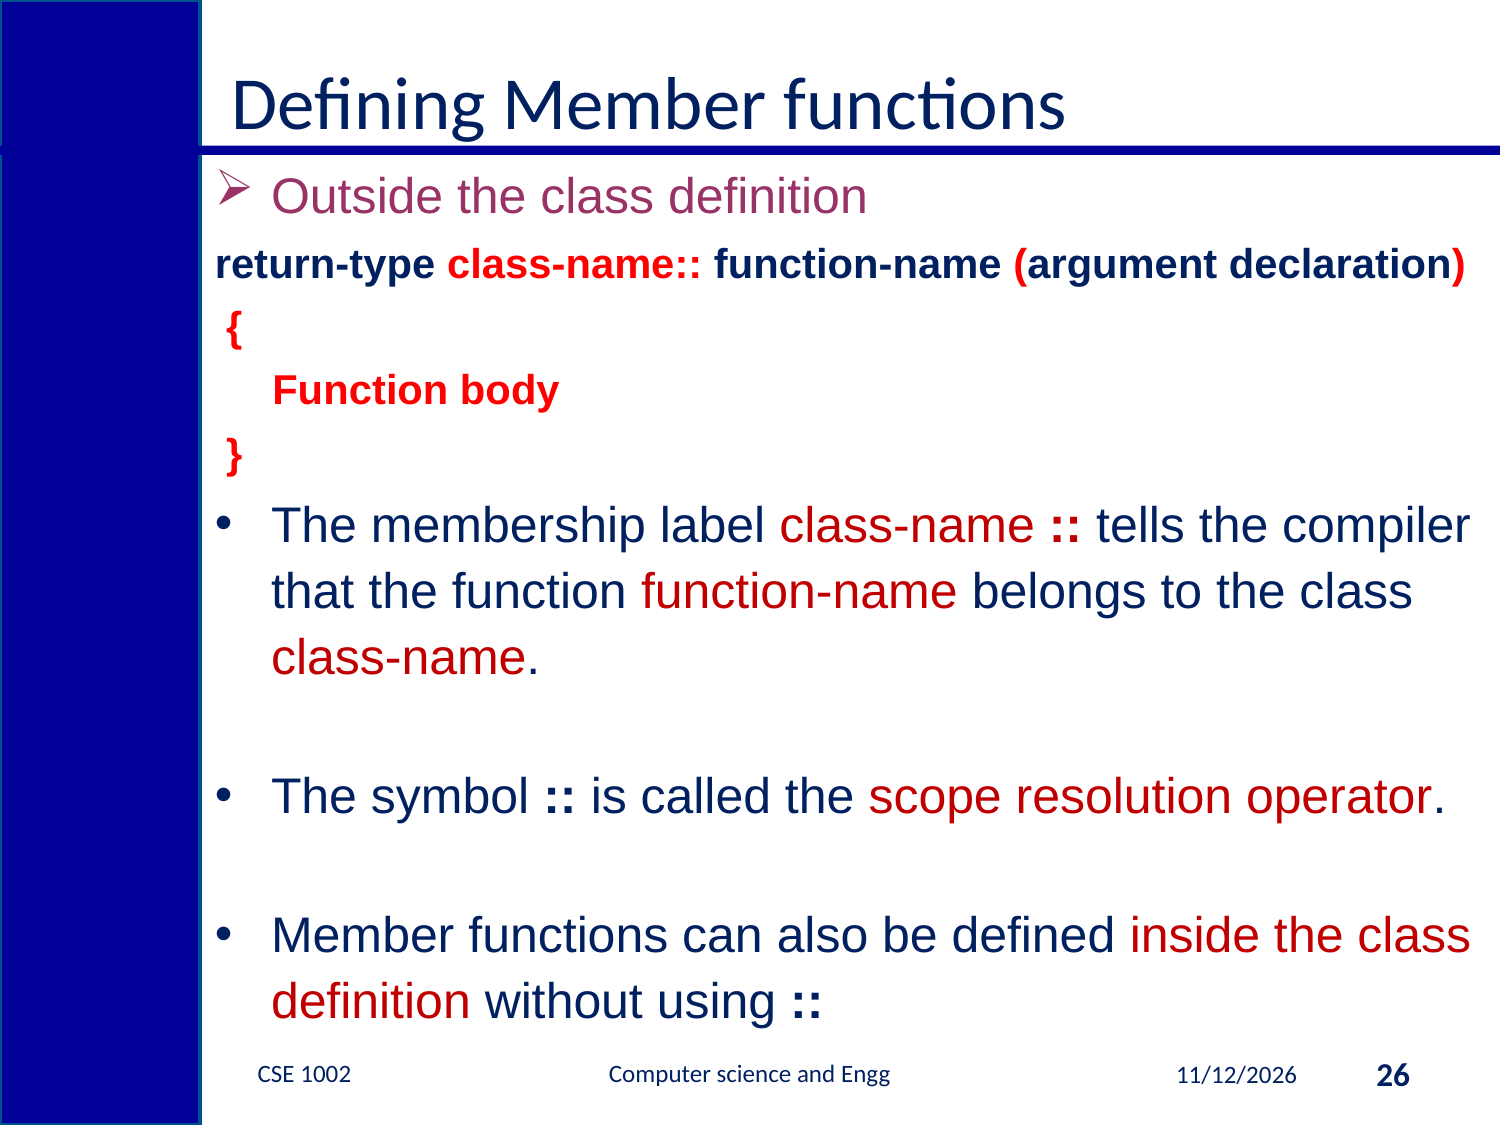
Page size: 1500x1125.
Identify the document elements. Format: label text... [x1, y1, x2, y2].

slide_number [1050, 1043, 1313, 1104]
footer CSE 1002 Computer science and Engg [212, 1042, 938, 1103]
slide_number 26 [1312, 1042, 1425, 1103]
list Outside the class definition return-type class-name:: function-name (argument declaration) { Function body } The membership label class-name :: tells the compiler that the function function-name belongs to the class class-name. The symbol :: is called the scope resolution operator. Member functions can also be defined inside the class definition without using :: [200, 149, 1500, 980]
title Defining Member functions [216, 50, 1500, 150]
